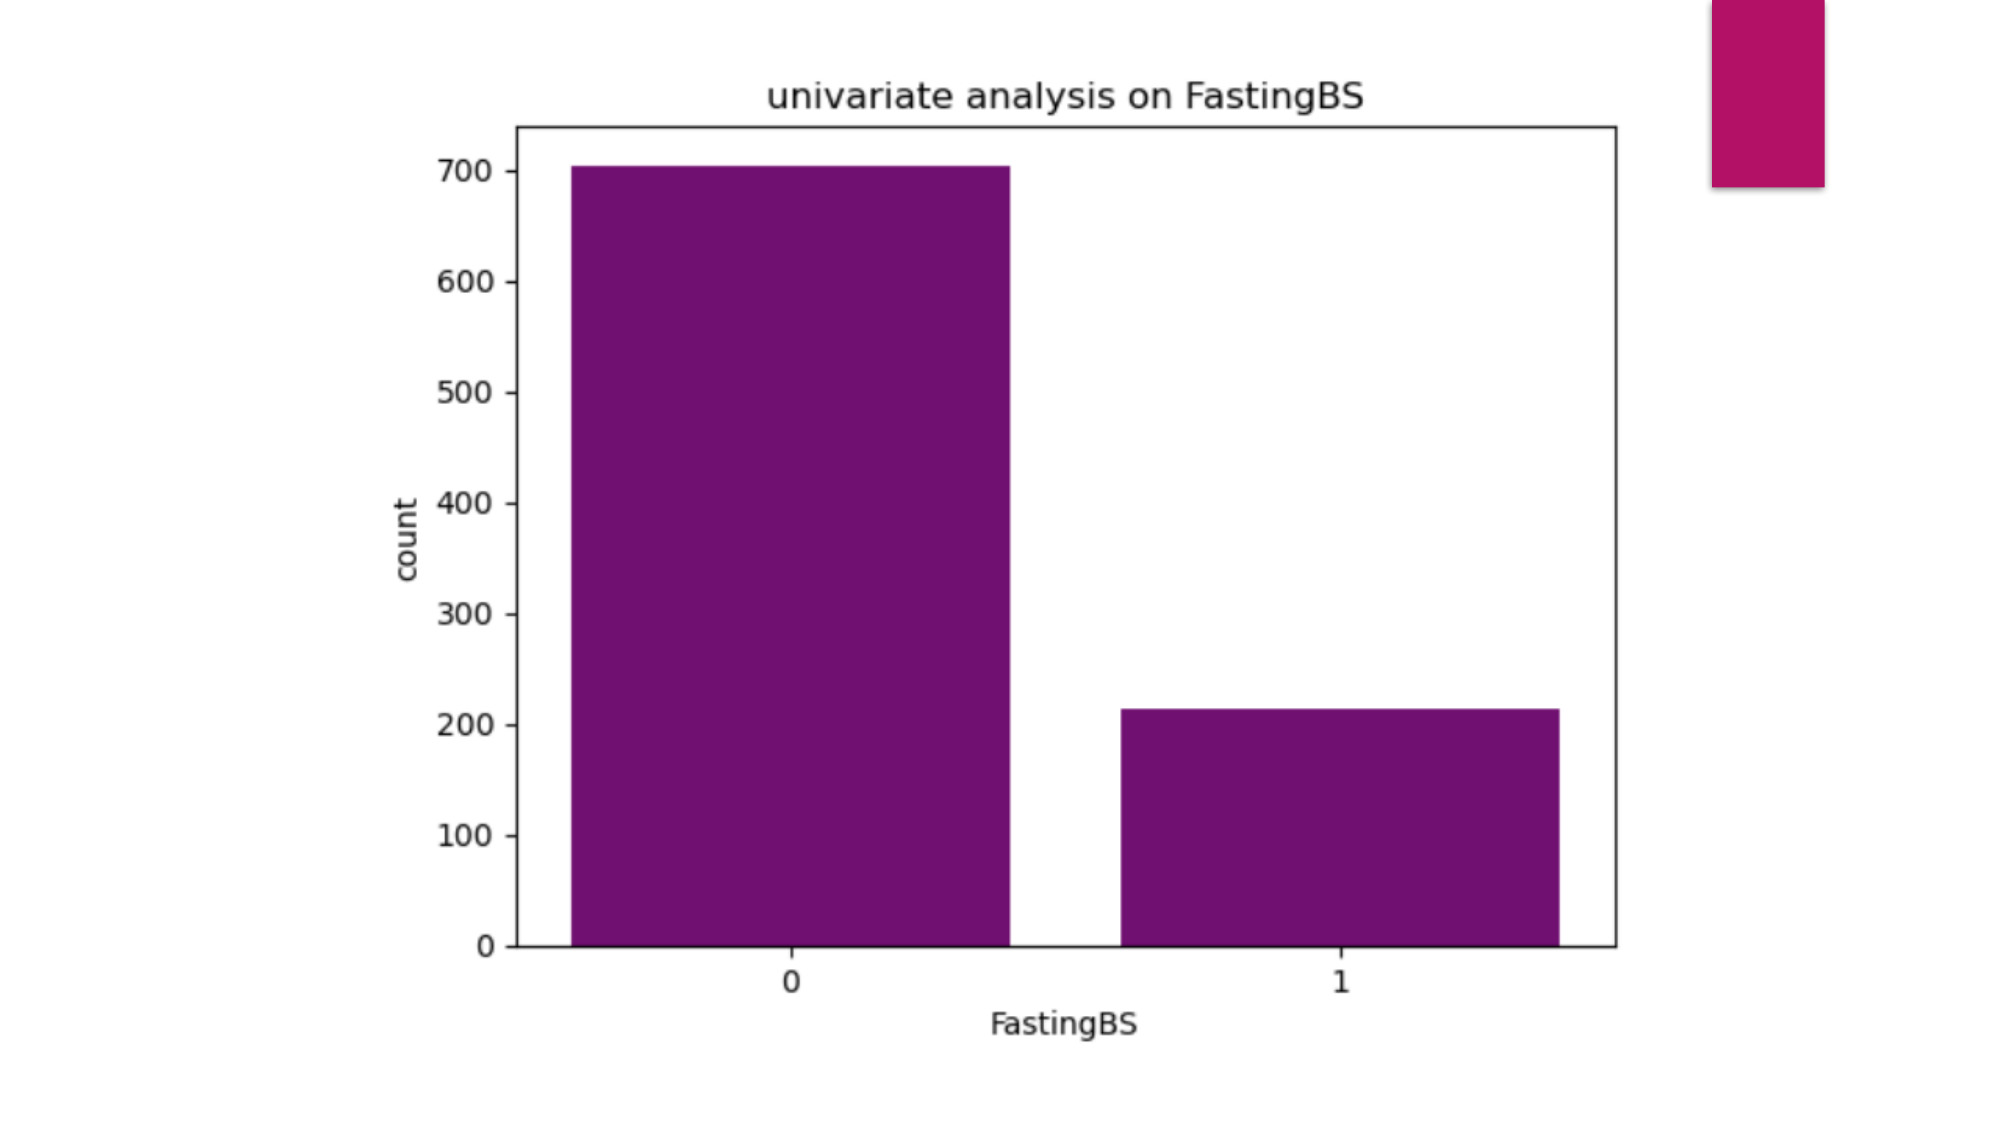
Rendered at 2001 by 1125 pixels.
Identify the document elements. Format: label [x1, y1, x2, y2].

picture [370, 62, 1630, 1062]
